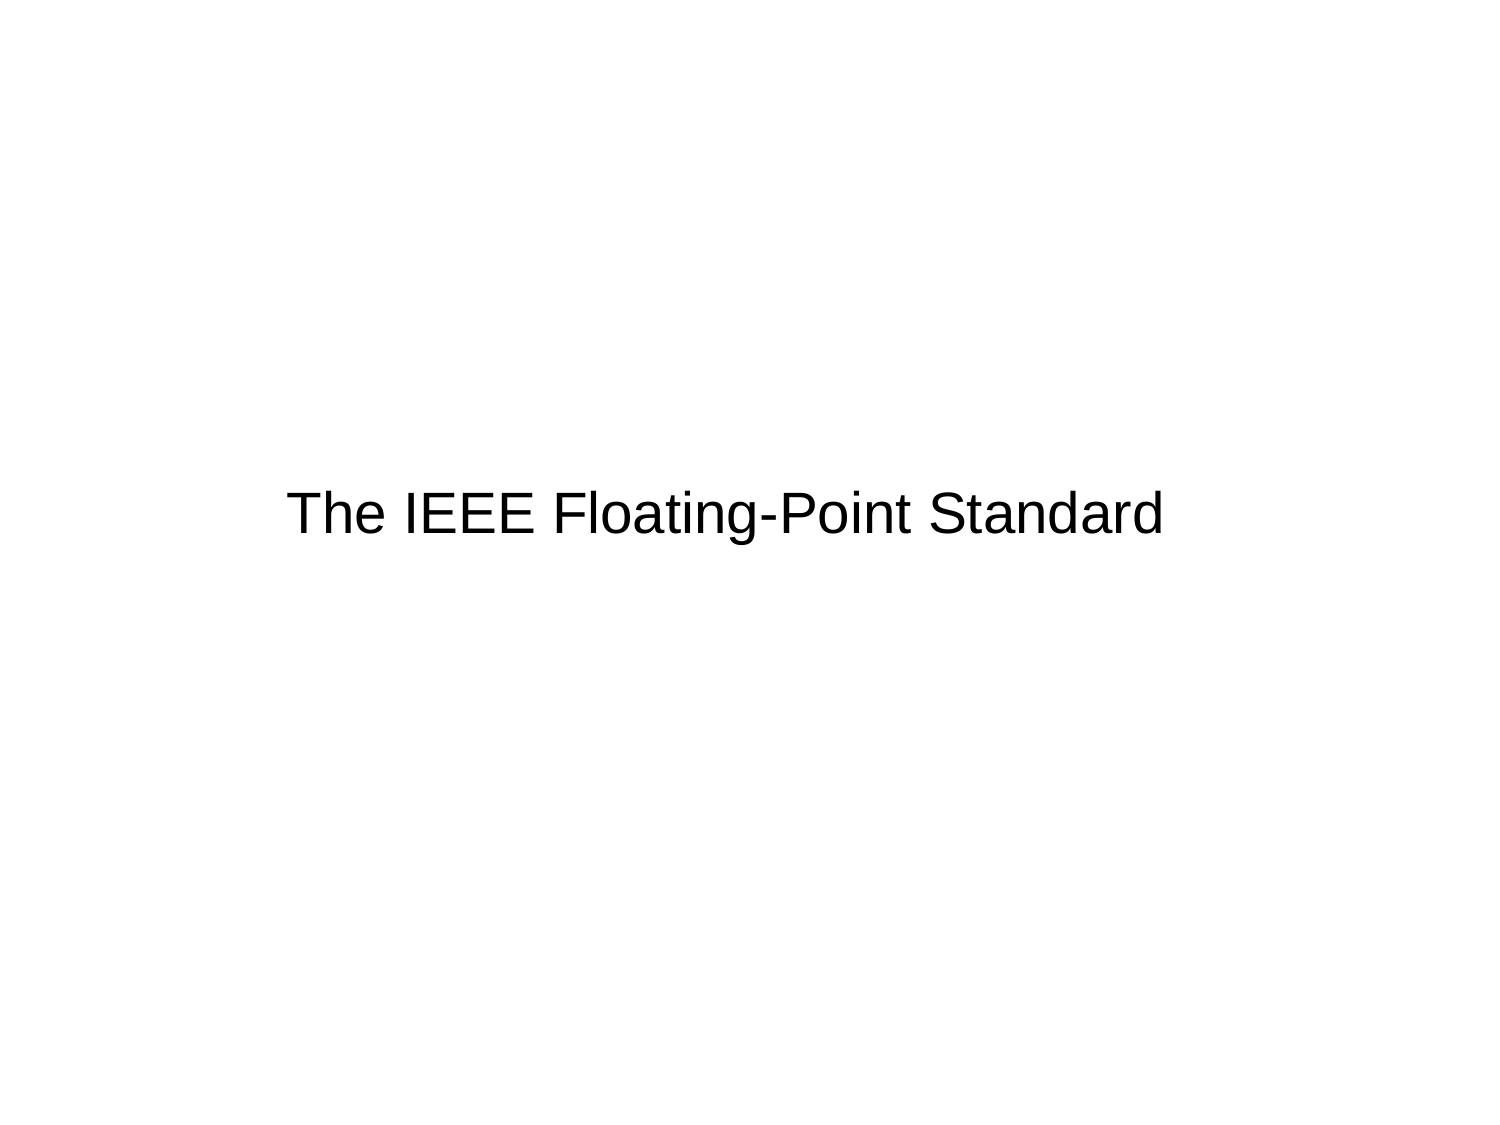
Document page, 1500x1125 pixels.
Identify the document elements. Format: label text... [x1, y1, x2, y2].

list The IEEE Floating-Point Standard [64, 467, 1378, 530]
